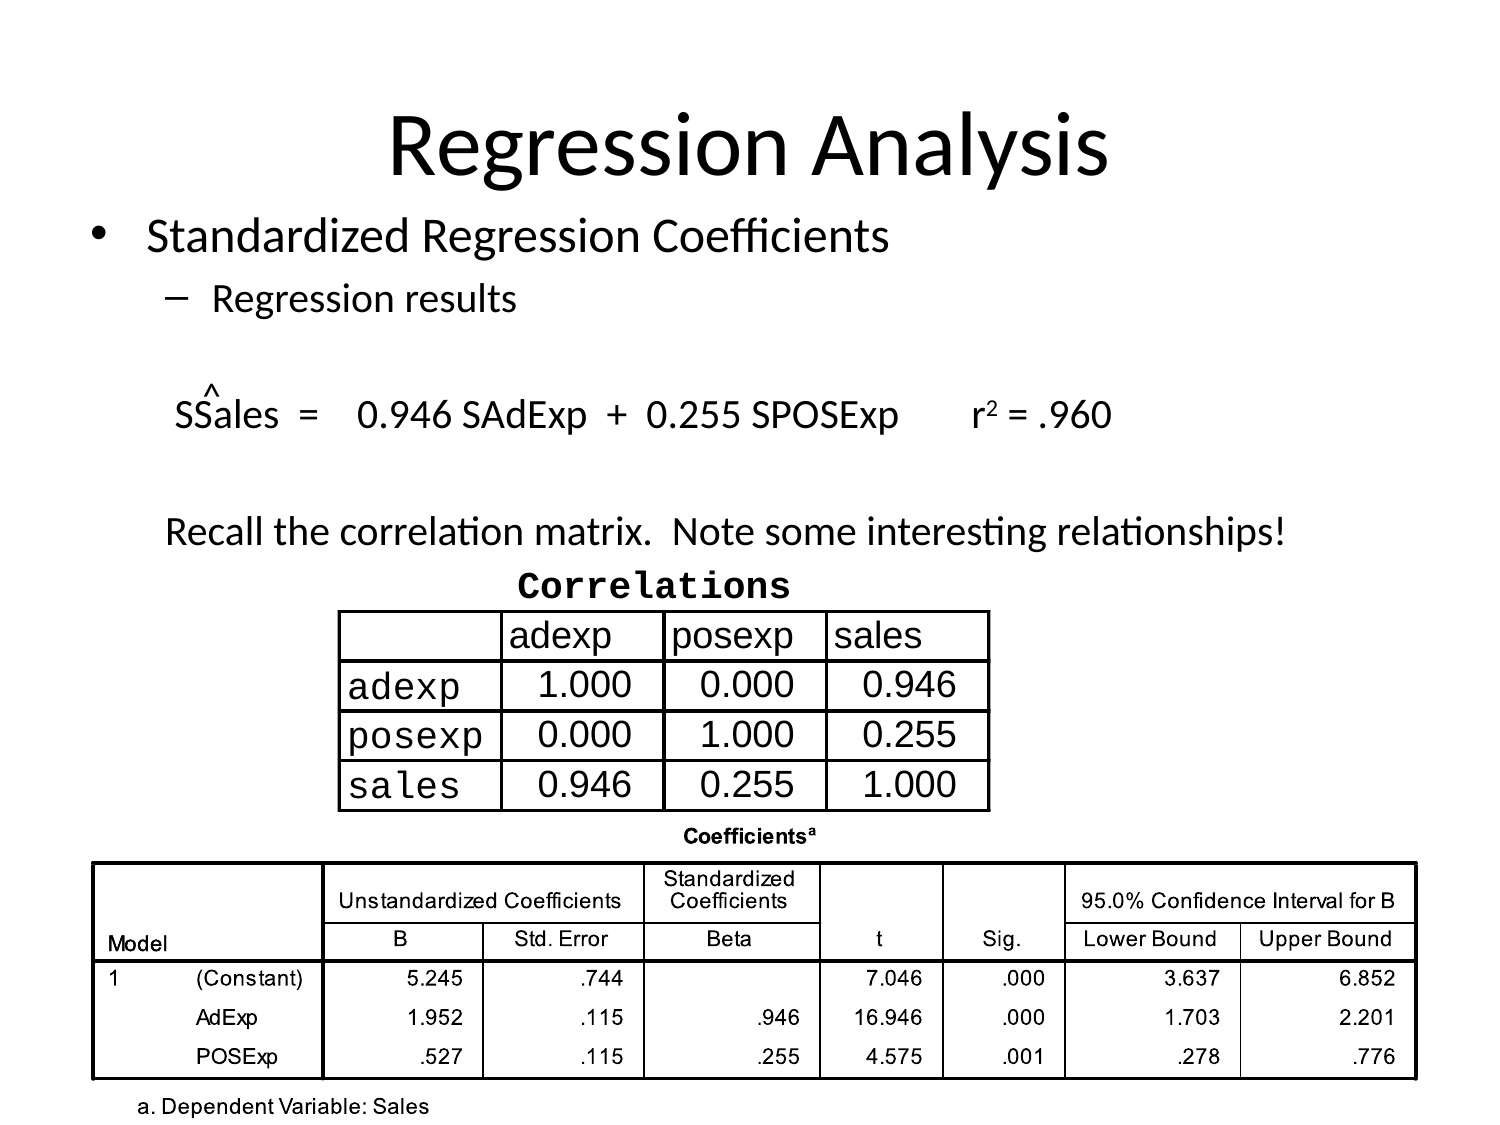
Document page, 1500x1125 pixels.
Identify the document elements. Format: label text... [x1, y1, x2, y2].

picture [87, 562, 1423, 1125]
text_box ^ [187, 364, 250, 425]
title Regression Analysis [75, 45, 1425, 194]
list Standardized Regression Coefficients Regression results SSales = 0.946 SAdExp + 0.255 SPOSExp r2 = .960 Recall the correlation matrix. Note some interesting relationships! [75, 194, 1425, 937]
